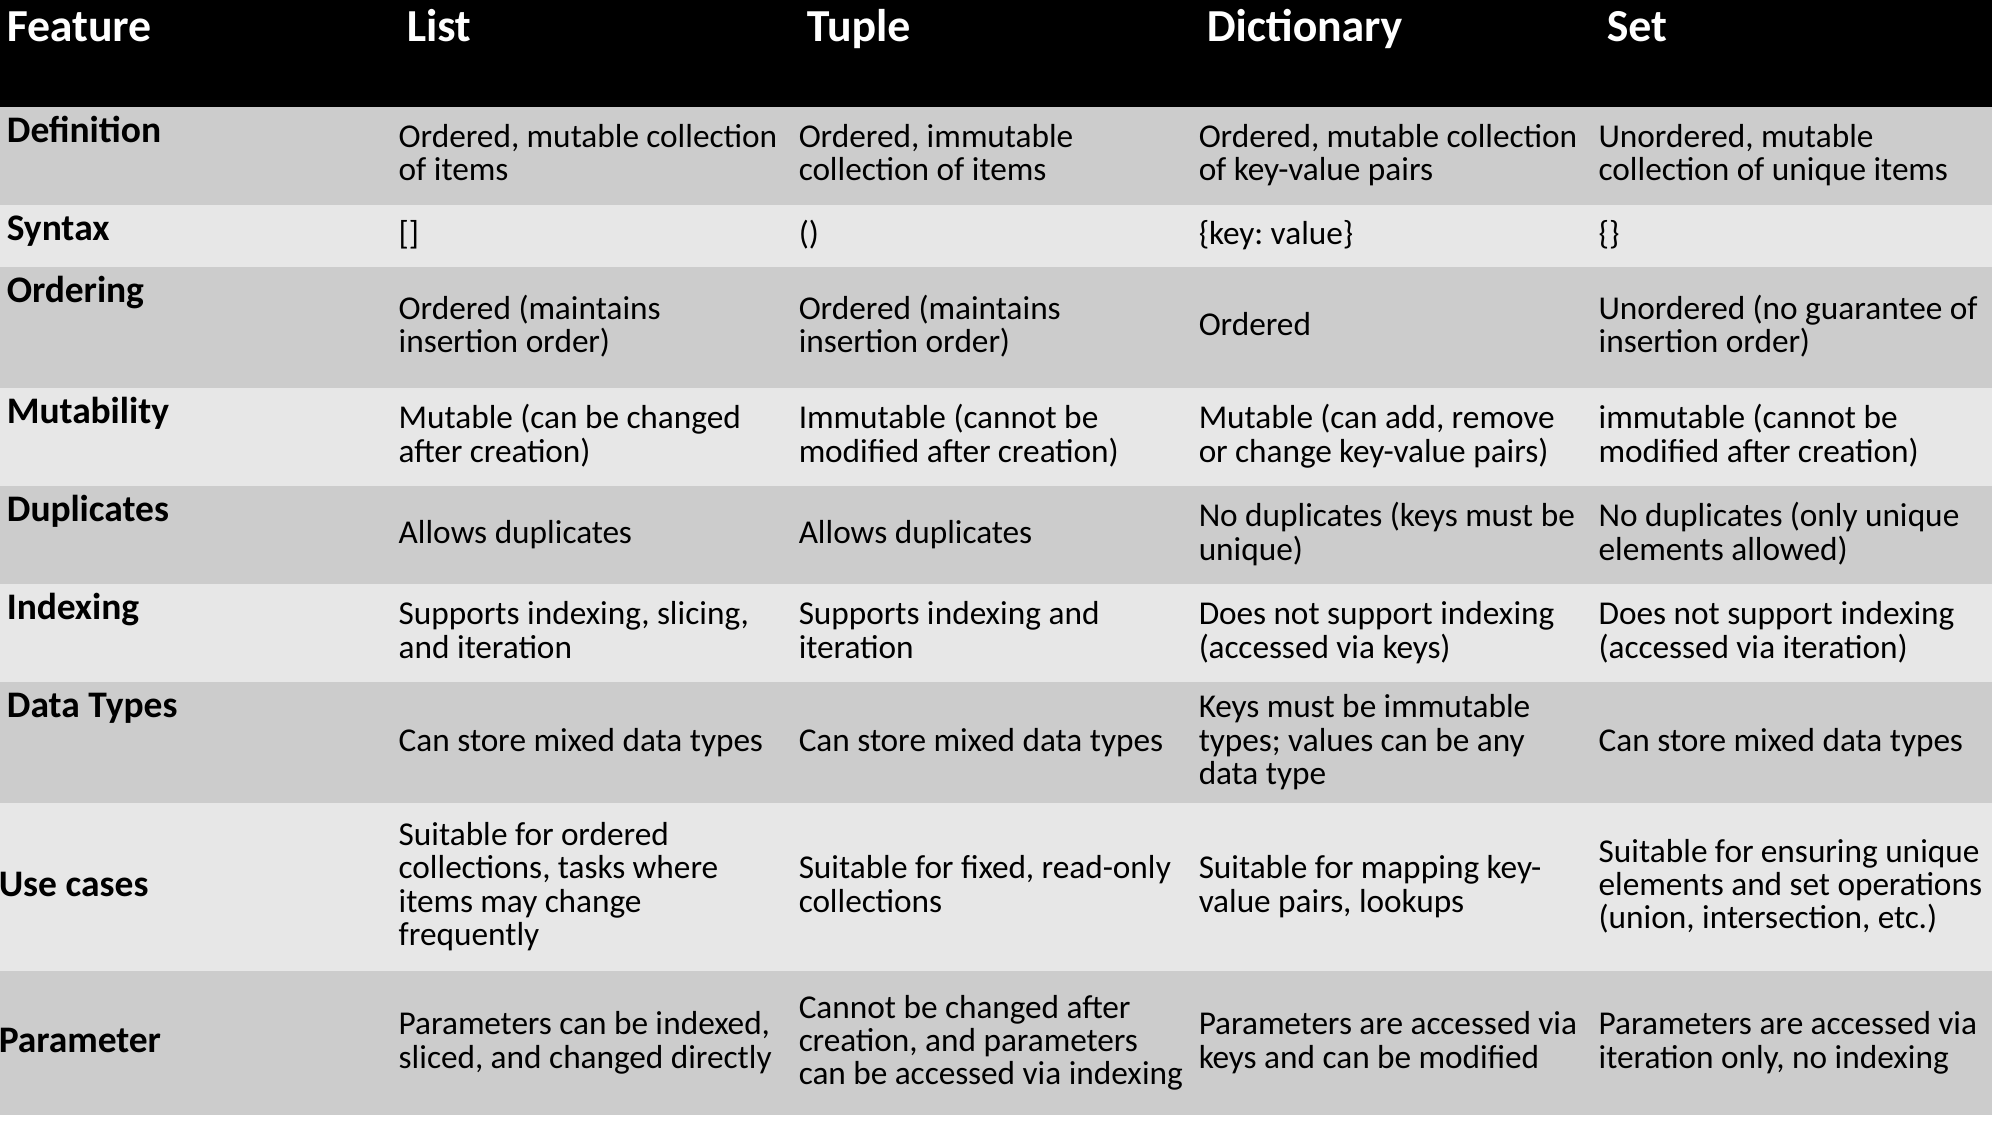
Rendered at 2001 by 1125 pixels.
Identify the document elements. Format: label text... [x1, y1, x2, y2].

table_cell Can store mixed data types [792, 682, 1192, 803]
table_cell Parameters are accessed via iteration only, no indexing [1592, 971, 1992, 1115]
table_cell Ordered, immutable collection of items [792, 107, 1192, 205]
table_cell Allows duplicates [392, 486, 792, 584]
table_header List [392, 0, 792, 107]
table_cell Syntax [0, 205, 392, 267]
table_cell Data Types [0, 682, 392, 803]
table_cell Mutable (can be changed after creation) [392, 388, 792, 486]
table_cell Parameter [0, 971, 392, 1115]
table_cell Mutable (can add, remove or change key-value pairs) [1192, 388, 1592, 486]
table_header Set [1592, 0, 1992, 107]
table_cell Does not support indexing (accessed via iteration) [1592, 584, 1992, 682]
table_cell Cannot be changed after creation, and parameters can be accessed via indexing [792, 971, 1192, 1115]
table_cell Parameters can be indexed, sliced, and changed directly [392, 971, 792, 1115]
table_header Tuple [792, 0, 1192, 107]
table_cell () [792, 205, 1192, 267]
table_cell immutable (cannot be modified after creation) [1592, 388, 1992, 486]
table_cell Can store mixed data types [1592, 682, 1992, 803]
table_cell Unordered, mutable collection of unique items [1592, 107, 1992, 205]
table_cell Ordered [1192, 267, 1592, 388]
table_cell {} [1592, 205, 1992, 267]
table_header Feature [0, 0, 392, 107]
table_cell Supports indexing, slicing, and iteration [392, 584, 792, 682]
table_cell Can store mixed data types [392, 682, 792, 803]
table_cell Duplicates [0, 486, 392, 584]
table_cell Ordered, mutable collection of items [392, 107, 792, 205]
table_cell Suitable for ordered collections, tasks where items may change frequently [392, 803, 792, 971]
table_cell Suitable for mapping key-value pairs, lookups [1192, 803, 1592, 971]
table_cell Unordered (no guarantee of insertion order) [1592, 267, 1992, 388]
table_cell Suitable for ensuring unique elements and set operations (union, intersection, etc.) [1592, 803, 1992, 971]
table_cell [] [392, 205, 792, 267]
table_cell Does not support indexing (accessed via keys) [1192, 584, 1592, 682]
table_cell Supports indexing and iteration [792, 584, 1192, 682]
table_cell Ordered (maintains insertion order) [792, 267, 1192, 388]
table_cell No duplicates (keys must be unique) [1192, 486, 1592, 584]
table_cell Immutable (cannot be modified after creation) [792, 388, 1192, 486]
table_header Dictionary [1192, 0, 1592, 107]
table_cell Indexing [0, 584, 392, 682]
table_cell No duplicates (only unique elements allowed) [1592, 486, 1992, 584]
table_cell Use cases [0, 803, 392, 971]
table_cell Mutability [0, 388, 392, 486]
table_cell Allows duplicates [792, 486, 1192, 584]
table_cell Keys must be immutable types; values can be any data type [1192, 682, 1592, 803]
table_cell Ordered (maintains insertion order) [392, 267, 792, 388]
table_cell Ordering [0, 267, 392, 388]
table_cell {key: value} [1192, 205, 1592, 267]
table_cell Suitable for fixed, read-only collections [792, 803, 1192, 971]
table_cell Definition [0, 107, 392, 205]
table_cell Ordered, mutable collection of key-value pairs [1192, 107, 1592, 205]
table_cell Parameters are accessed via keys and can be modified [1192, 971, 1592, 1115]
